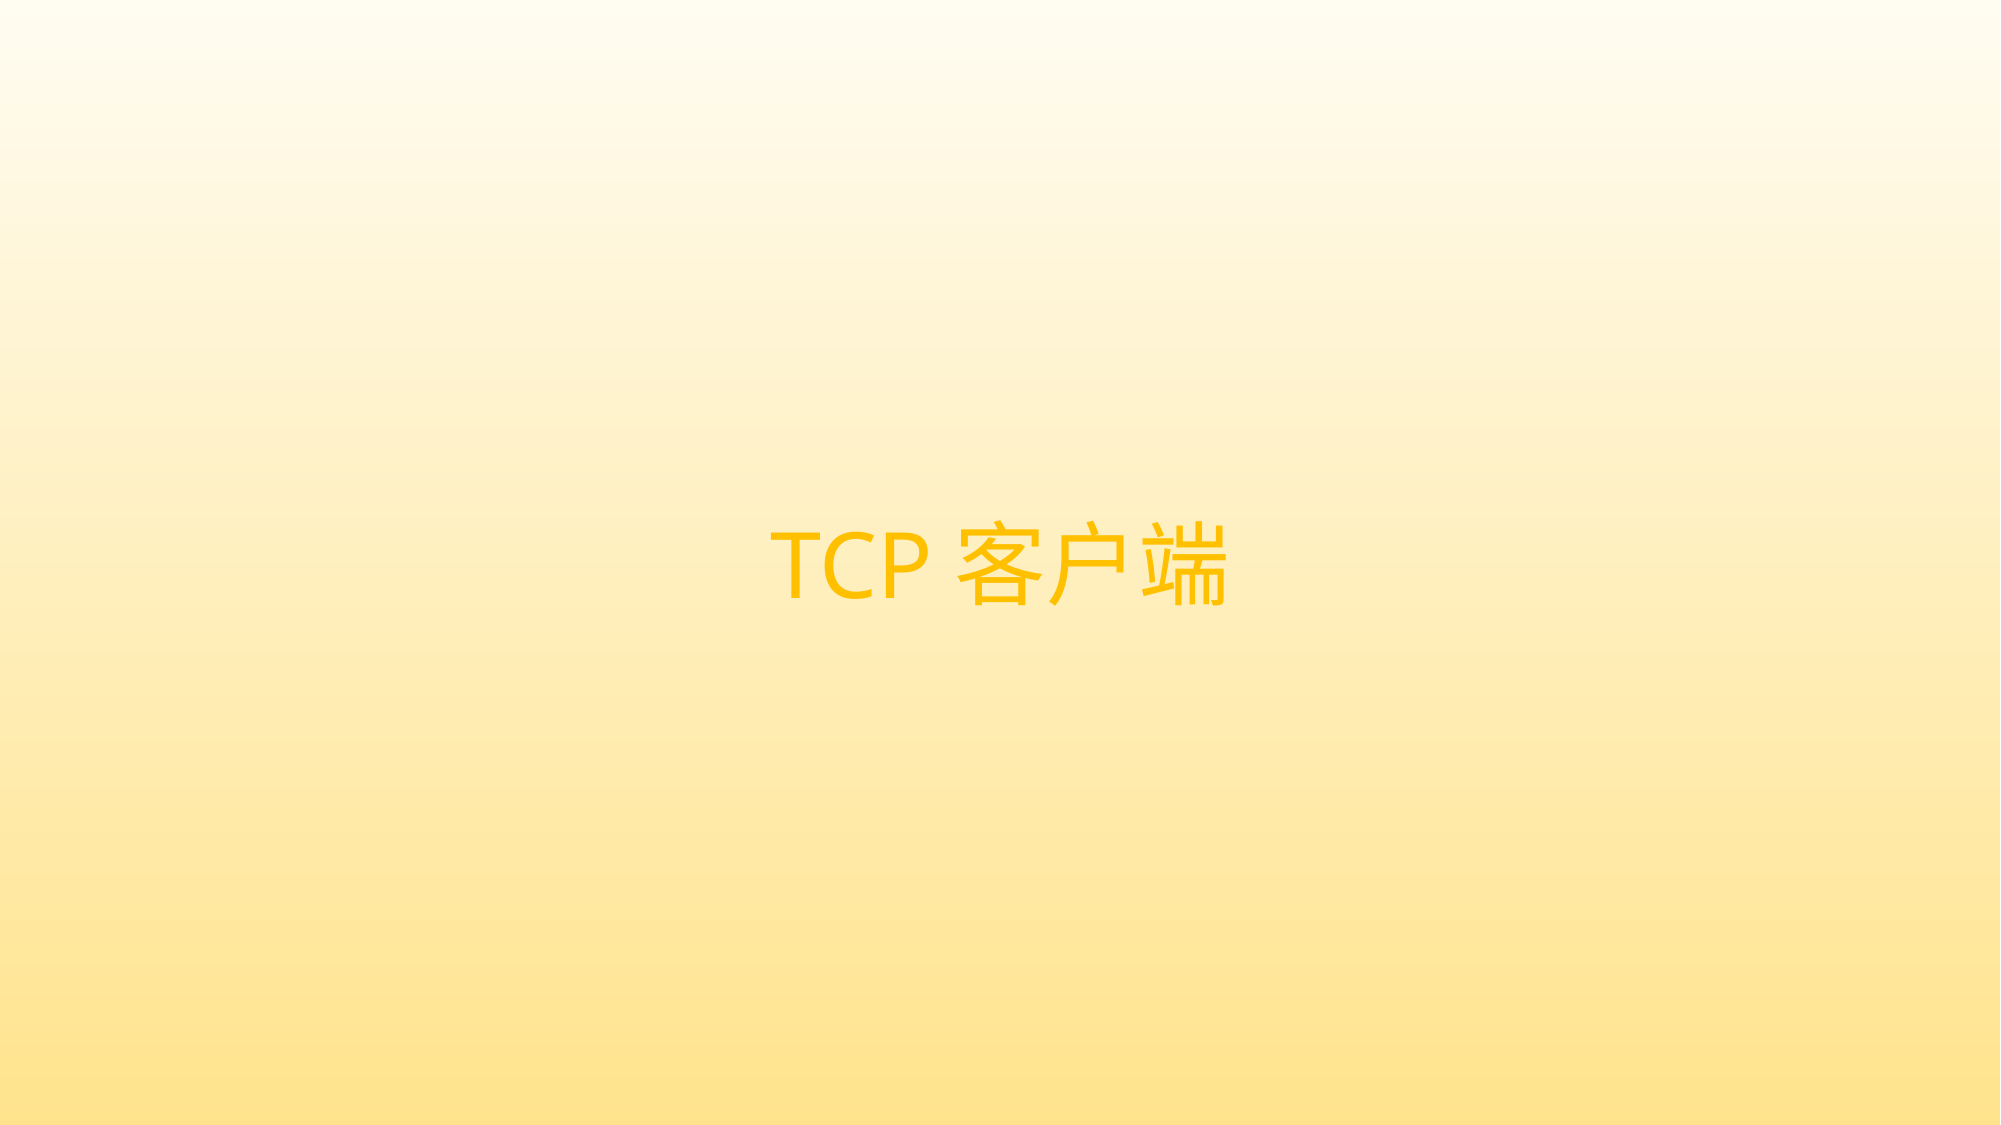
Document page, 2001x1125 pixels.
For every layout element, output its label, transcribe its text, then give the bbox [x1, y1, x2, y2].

text_box TCP客户端 [238, 499, 1762, 624]
